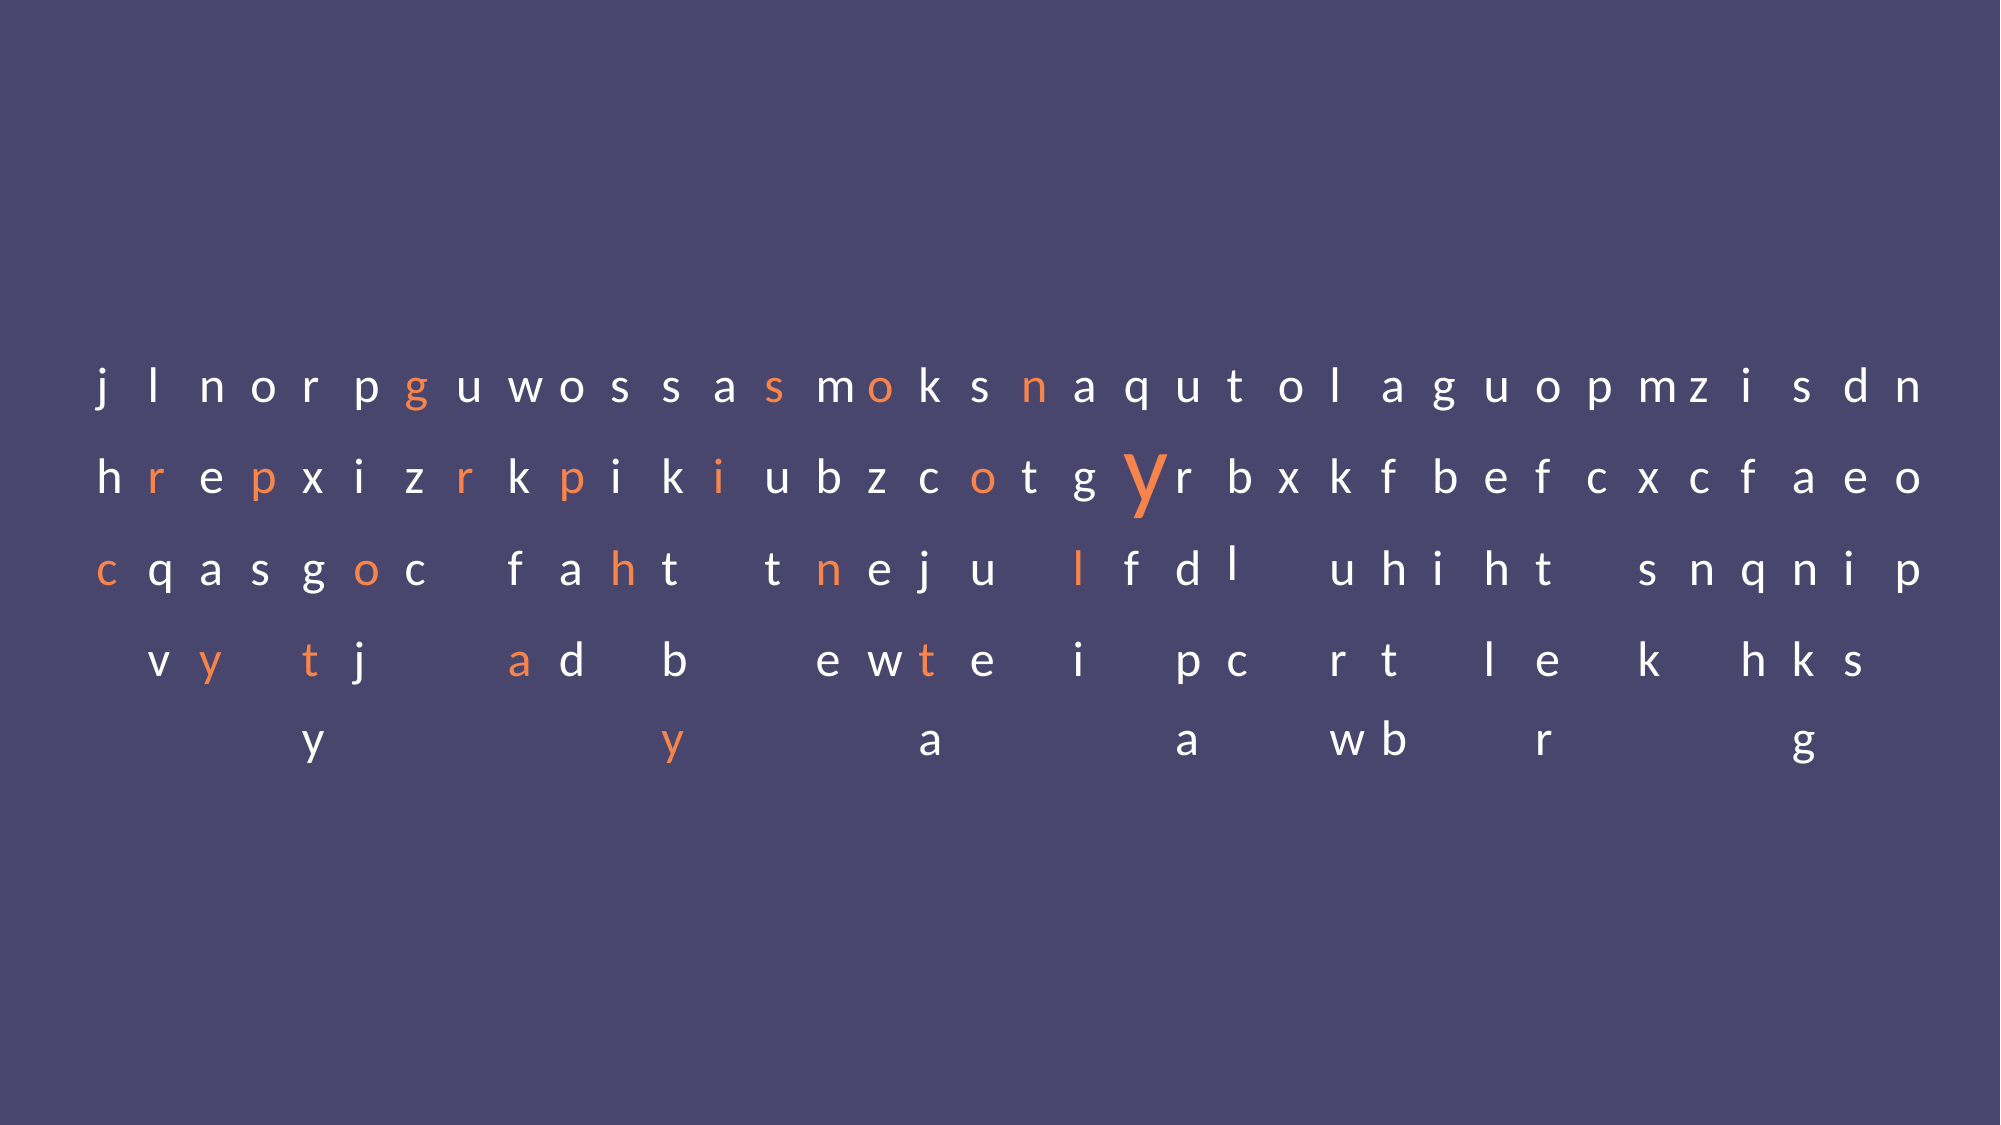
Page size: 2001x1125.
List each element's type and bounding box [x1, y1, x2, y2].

text_box [903, 619, 943, 694]
text_box [1160, 619, 1199, 694]
text_box [132, 436, 172, 511]
text_box [852, 436, 891, 511]
text_box [903, 436, 943, 511]
text_box [235, 436, 275, 511]
text_box [646, 619, 686, 694]
text_box [1468, 344, 1508, 420]
text_box [544, 344, 583, 420]
text_box [235, 344, 275, 420]
text_box [749, 344, 788, 420]
text_box [1520, 619, 1559, 694]
text_box [1725, 527, 1765, 603]
text_box [287, 344, 326, 420]
text_box [646, 344, 686, 420]
text_box [749, 527, 788, 603]
text_box [184, 527, 223, 603]
text_box [1777, 697, 1816, 773]
text_box [1417, 527, 1456, 603]
text_box [492, 619, 532, 694]
text_box [954, 344, 994, 420]
text_box [1879, 527, 1919, 603]
text_box [1366, 344, 1405, 420]
text_box [1160, 697, 1199, 773]
text_box [903, 344, 943, 420]
text_box [1417, 436, 1456, 511]
text_box [646, 436, 686, 511]
text_box [338, 619, 377, 694]
text_box [749, 436, 788, 511]
text_box [1211, 436, 1251, 511]
text_box [1520, 344, 1559, 420]
text_box [1571, 344, 1610, 420]
text_box [1879, 436, 1919, 511]
text_box [800, 344, 840, 420]
text_box [954, 436, 994, 511]
text_box [132, 344, 172, 420]
text_box [852, 619, 891, 694]
text_box [338, 436, 377, 511]
text_box [1725, 436, 1765, 511]
text_box [544, 619, 583, 694]
text_box [1314, 697, 1354, 773]
text_box [1366, 697, 1405, 773]
text_box [1211, 619, 1251, 694]
text_box [441, 436, 480, 511]
text_box [338, 344, 377, 420]
text_box [1622, 436, 1662, 511]
text_box [1314, 527, 1354, 603]
text_box [544, 527, 583, 603]
text_box [1725, 619, 1765, 694]
text_box [1006, 344, 1045, 420]
text_box [287, 619, 326, 694]
text_box [1879, 344, 1919, 420]
text_box [81, 527, 121, 603]
text_box [441, 344, 480, 420]
text_box [595, 436, 634, 511]
text_box [1314, 619, 1354, 694]
text_box [1520, 436, 1559, 511]
text_box [852, 527, 891, 603]
text_box [646, 697, 686, 773]
text_box [544, 436, 583, 511]
text_box [1725, 344, 1765, 420]
text_box [852, 344, 891, 420]
text_box [389, 344, 429, 420]
text_box [81, 436, 121, 511]
text_box [1520, 697, 1559, 773]
text_box [1006, 436, 1045, 511]
text_box [1314, 344, 1354, 420]
text_box [698, 344, 737, 420]
text_box [903, 527, 943, 603]
text_box [1109, 344, 1148, 603]
text_box [1417, 344, 1456, 420]
text_box [1057, 527, 1097, 603]
text_box [287, 436, 326, 511]
text_box [1622, 344, 1662, 420]
text_box [1571, 436, 1610, 511]
text_box [1828, 527, 1867, 603]
text_box [800, 436, 840, 511]
text_box [1777, 527, 1816, 603]
text_box [646, 527, 686, 603]
text_box [698, 436, 737, 511]
text_box [1160, 527, 1199, 603]
text_box [1211, 344, 1251, 420]
text_box [1520, 527, 1559, 603]
text_box [492, 436, 532, 511]
text_box [492, 527, 532, 603]
text_box [1057, 436, 1097, 511]
text_box [954, 619, 994, 694]
text_box [1777, 344, 1816, 420]
text_box [1674, 527, 1713, 603]
text_box [1674, 344, 1713, 420]
text_box [1366, 619, 1405, 694]
text_box [1828, 344, 1867, 420]
text_box [184, 436, 223, 511]
text_box [81, 344, 121, 420]
text_box [1160, 344, 1199, 420]
text_box [1263, 436, 1302, 511]
text_box [184, 344, 223, 420]
text_box [800, 527, 840, 603]
text_box [1314, 436, 1354, 511]
text_box [1366, 436, 1405, 511]
text_box [1777, 619, 1816, 694]
text_box [1622, 619, 1662, 694]
text_box [1211, 523, 1251, 598]
text_box [1468, 527, 1508, 603]
text_box [1057, 619, 1097, 694]
text_box [1468, 619, 1508, 694]
text_box [492, 344, 532, 420]
text_box [1674, 436, 1713, 511]
text_box [287, 697, 326, 773]
text_box [800, 619, 840, 694]
text_box [1366, 527, 1405, 603]
text_box [903, 697, 943, 773]
text_box [132, 619, 172, 694]
text_box [1828, 619, 1867, 694]
text_box [595, 527, 634, 603]
text_box [1468, 436, 1508, 511]
text_box [1057, 344, 1097, 420]
text_box [1622, 527, 1662, 603]
text_box [132, 527, 172, 603]
text_box [338, 527, 377, 603]
text_box [389, 436, 429, 511]
text_box [595, 344, 634, 420]
text_box [954, 527, 994, 603]
text_box [287, 527, 326, 603]
text_box [389, 527, 429, 603]
text_box [1160, 436, 1199, 511]
text_box [1828, 436, 1867, 511]
text_box [1263, 344, 1302, 420]
text_box [184, 619, 223, 694]
text_box [235, 527, 275, 603]
text_box [1777, 436, 1816, 511]
